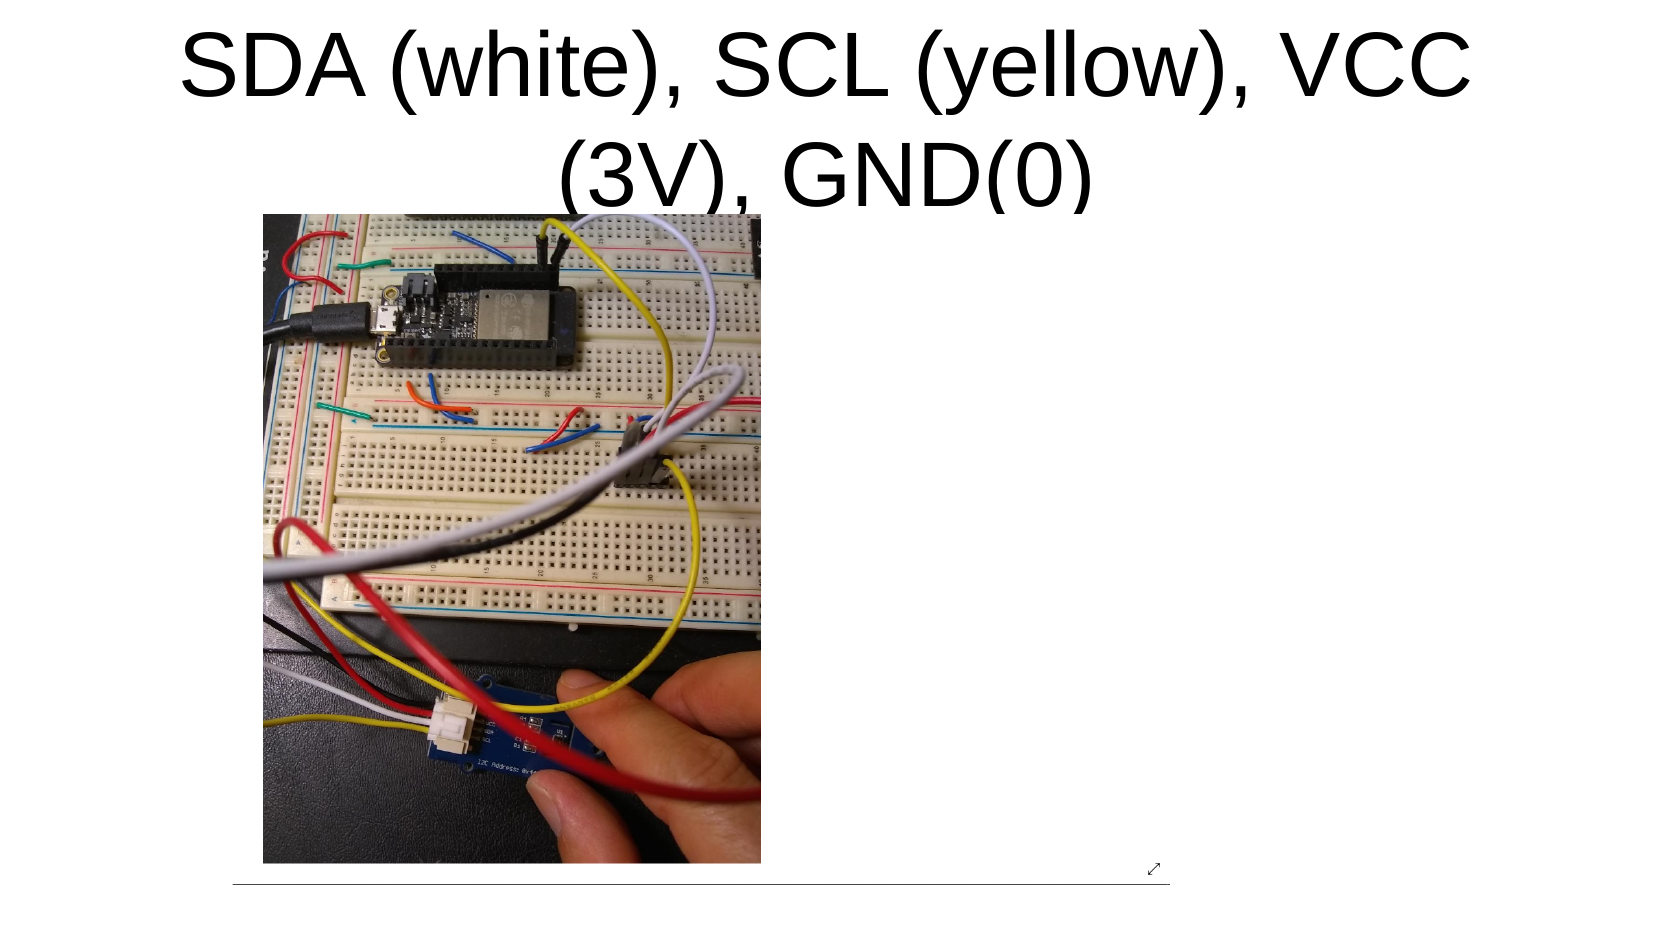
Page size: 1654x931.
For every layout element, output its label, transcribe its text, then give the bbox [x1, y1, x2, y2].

picture [232, 214, 1171, 886]
text_box SDA (white), SCL (yellow), VCC (3V), GND(0) [82, 4, 1571, 225]
